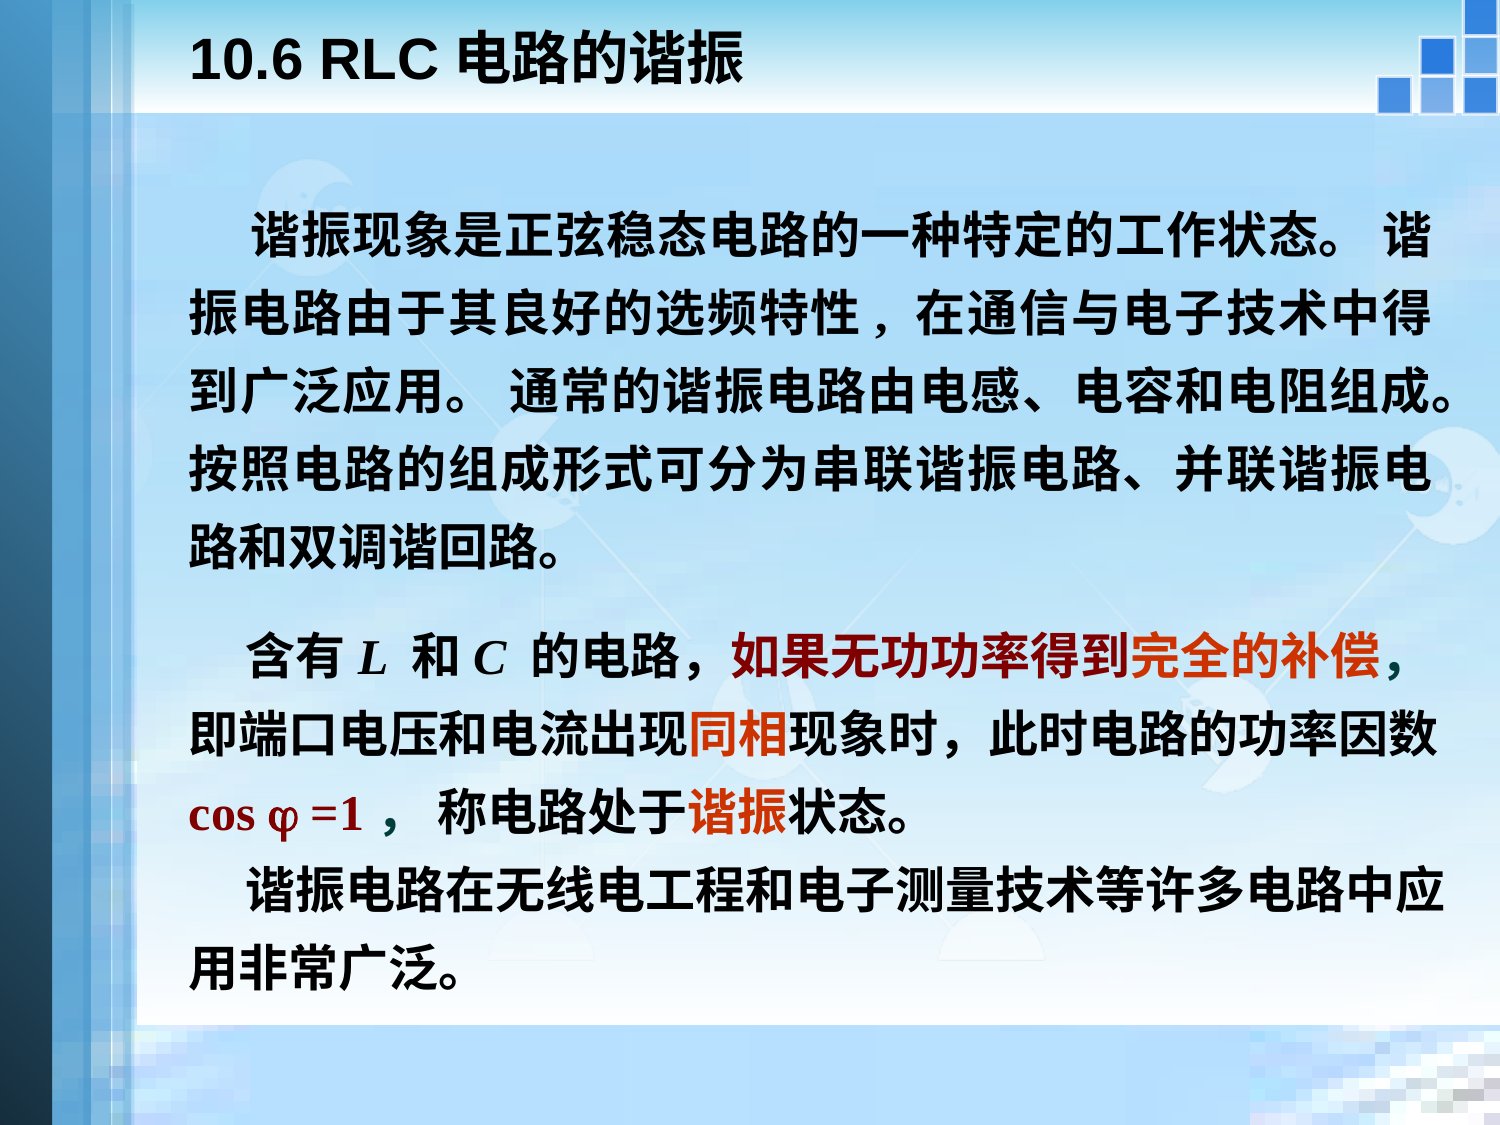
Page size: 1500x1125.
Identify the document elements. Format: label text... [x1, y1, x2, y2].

text_box 含有L 和C 的电路，如果无功功率得到完全的补偿，即端口电压和电流出现同相现象时，此时电路的功率因数cos  =1， 称电路处于谐振状态。 谐振电路在无线电工程和电子测量技术等许多电路中应用非常广泛。 [174, 599, 1465, 1004]
picture [132, 113, 1500, 965]
title 10.6 RLC电路的谐振 [174, 24, 1175, 88]
text_box 谐振现象是正弦稳态电路的一种特定的工作状态。 谐振电路由于其良好的选频特性, 在通信与电子技术中得到广泛应用。 通常的谐振电路由电感、电容和电阻组成。按照电路的组成形式可分为串联谐振电路、并联谐振电路和双调谐回路。 [174, 178, 1447, 584]
